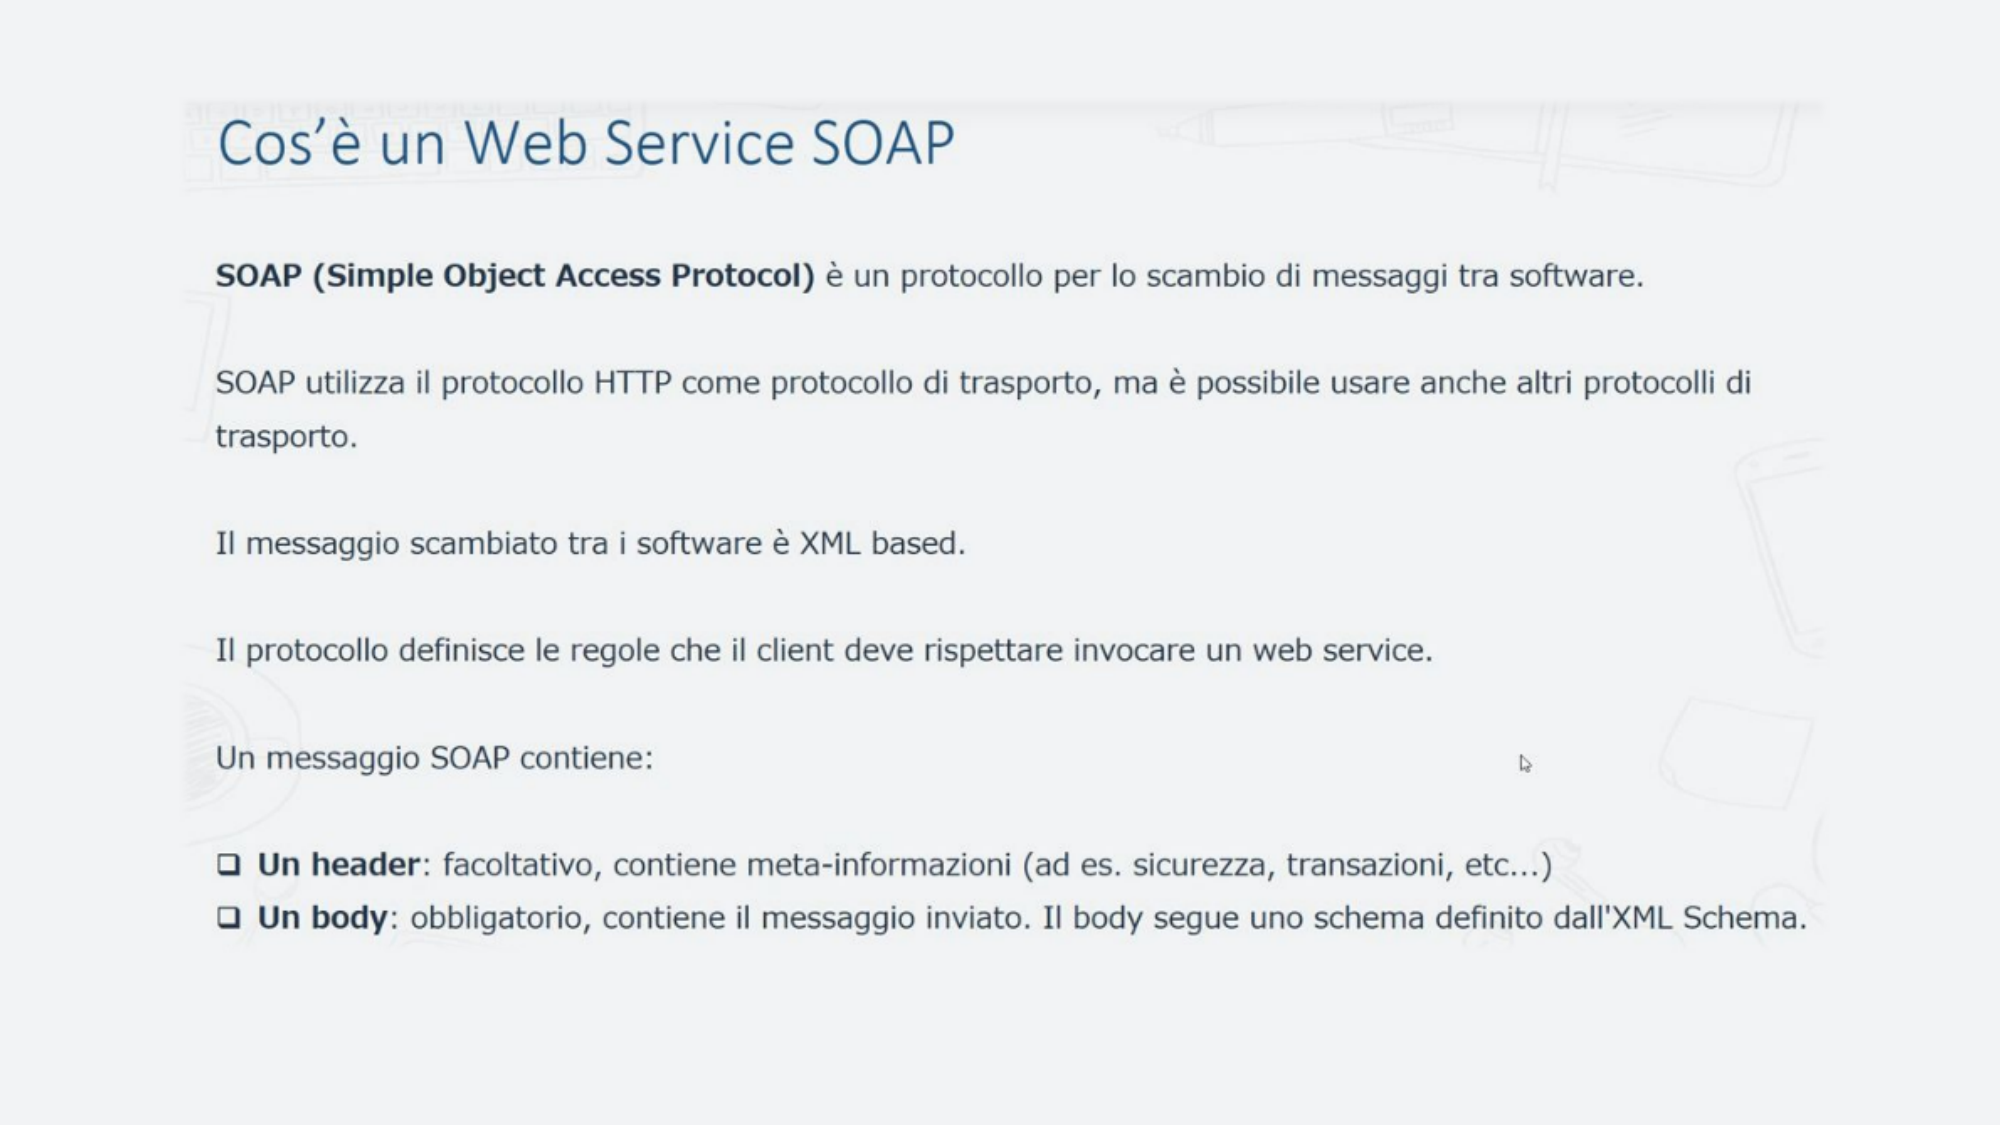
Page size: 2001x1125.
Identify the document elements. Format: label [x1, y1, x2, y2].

picture [179, 97, 1830, 953]
